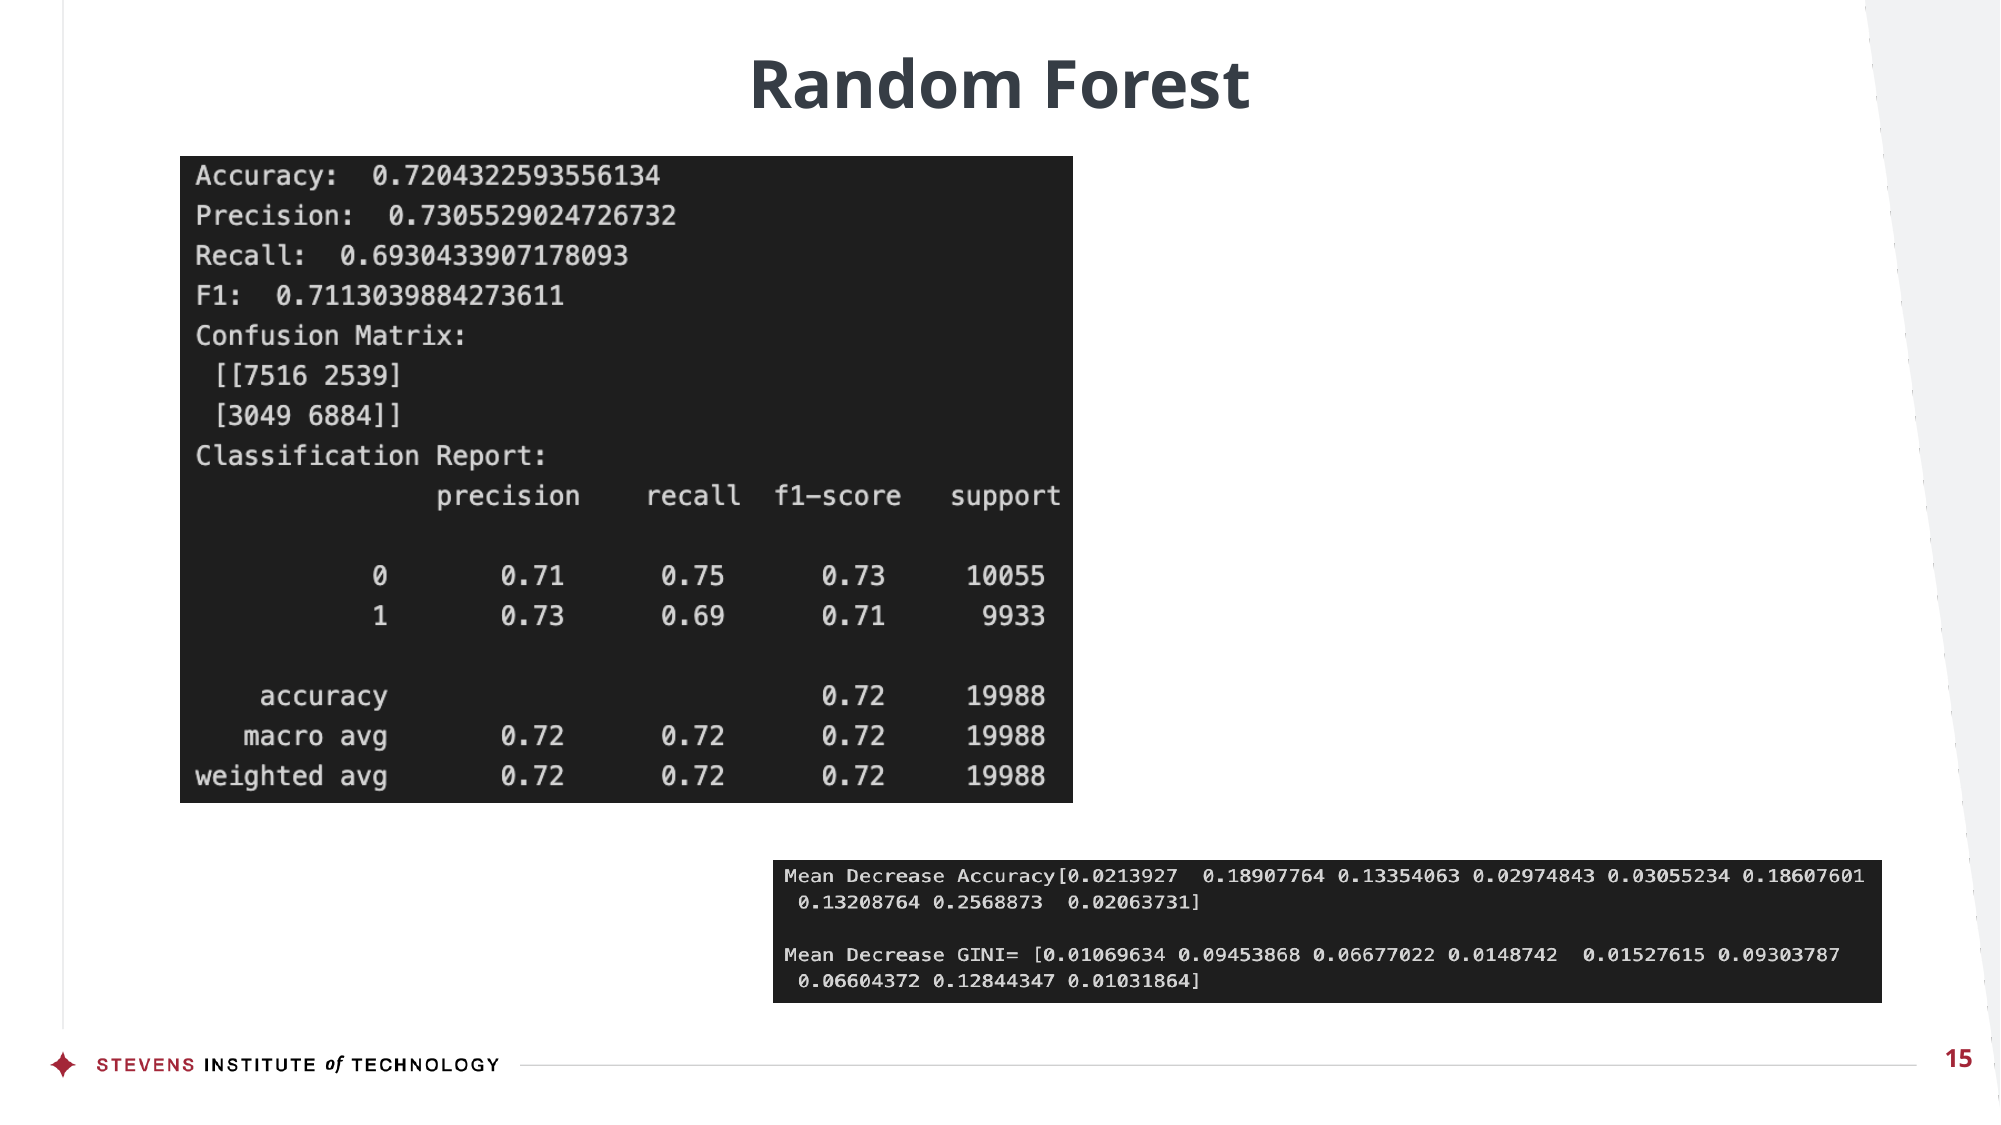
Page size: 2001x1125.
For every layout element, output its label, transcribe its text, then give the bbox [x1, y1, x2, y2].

text_box Random Forest [733, 34, 1267, 130]
picture [773, 860, 1882, 1003]
slide_number 15 [1538, 1029, 1988, 1090]
picture [180, 156, 1073, 803]
